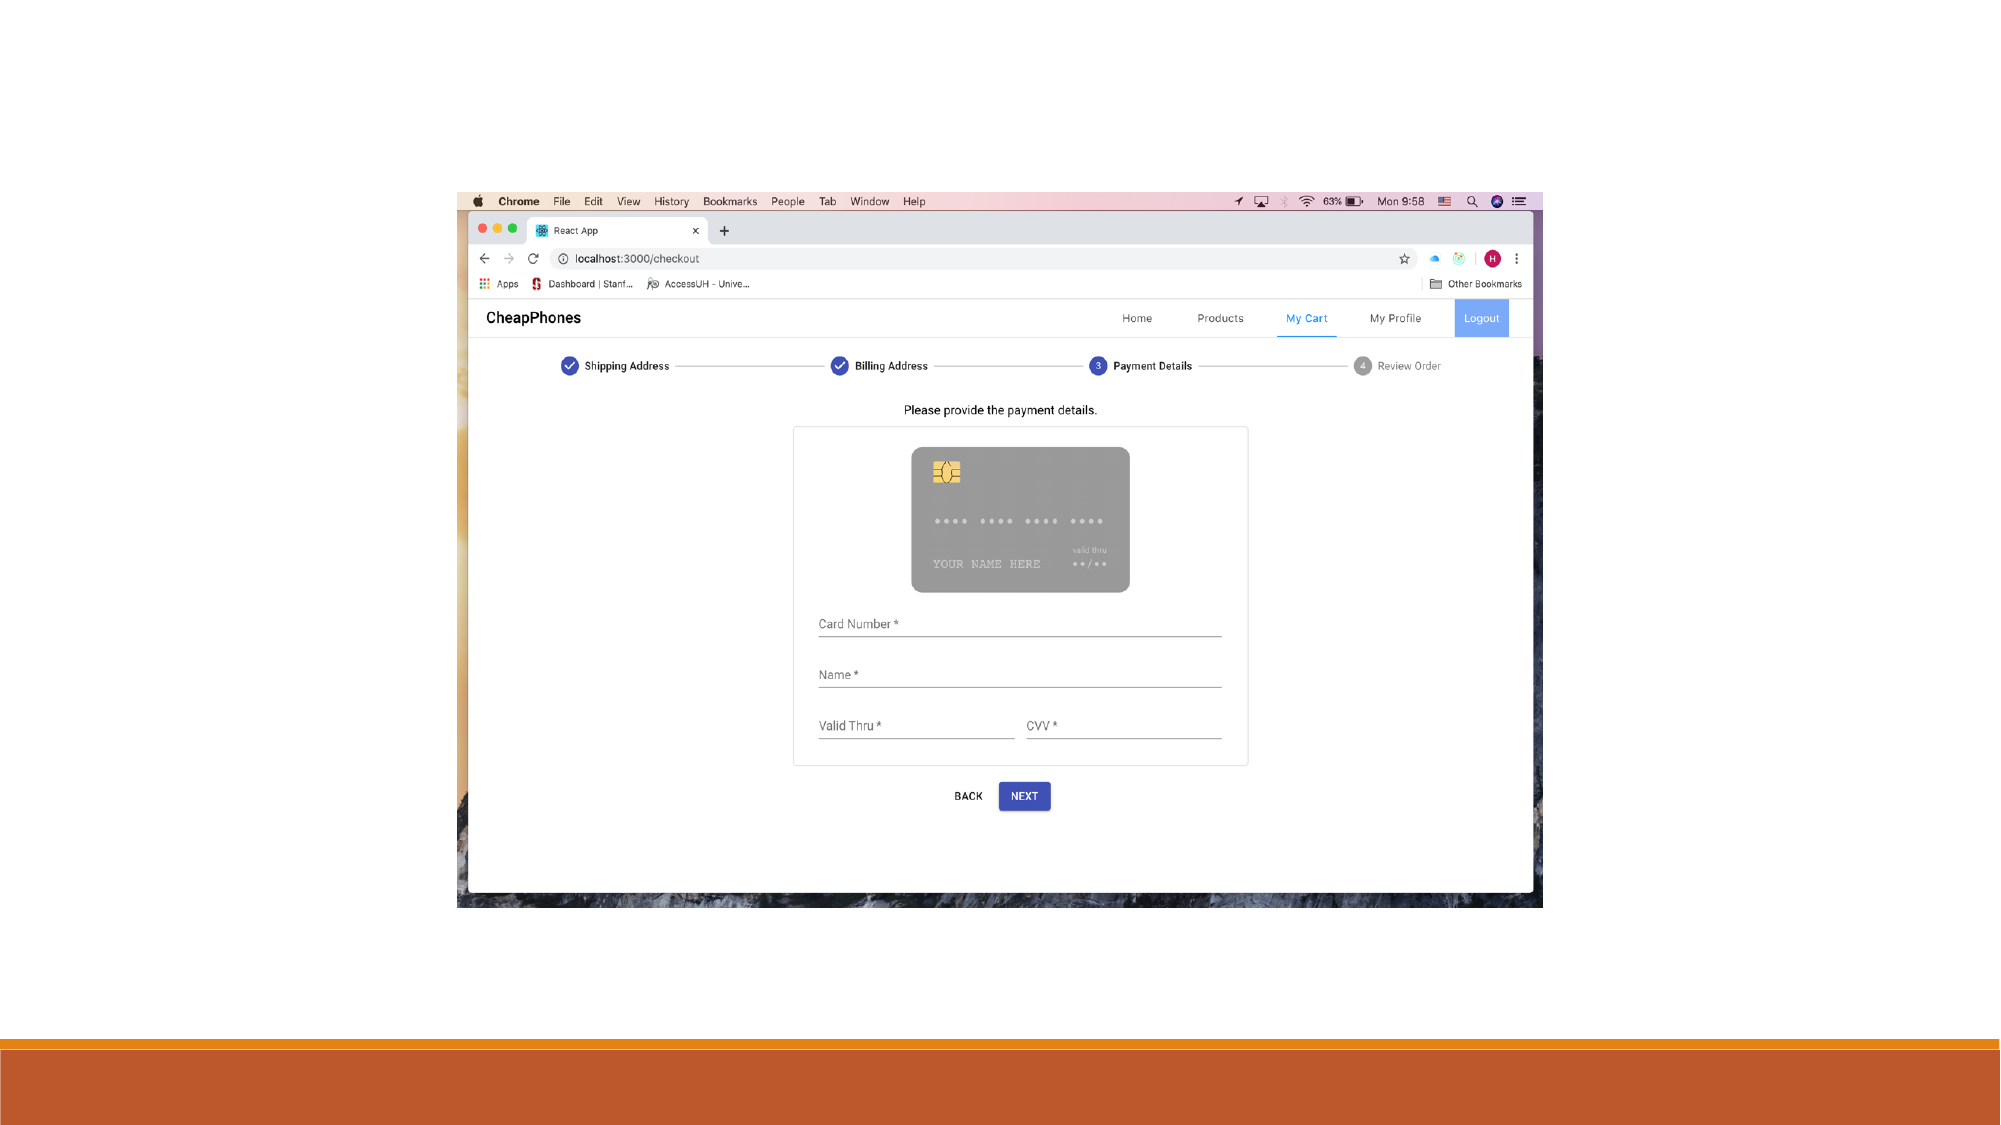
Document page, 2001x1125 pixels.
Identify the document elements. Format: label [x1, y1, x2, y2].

picture [457, 191, 1543, 909]
